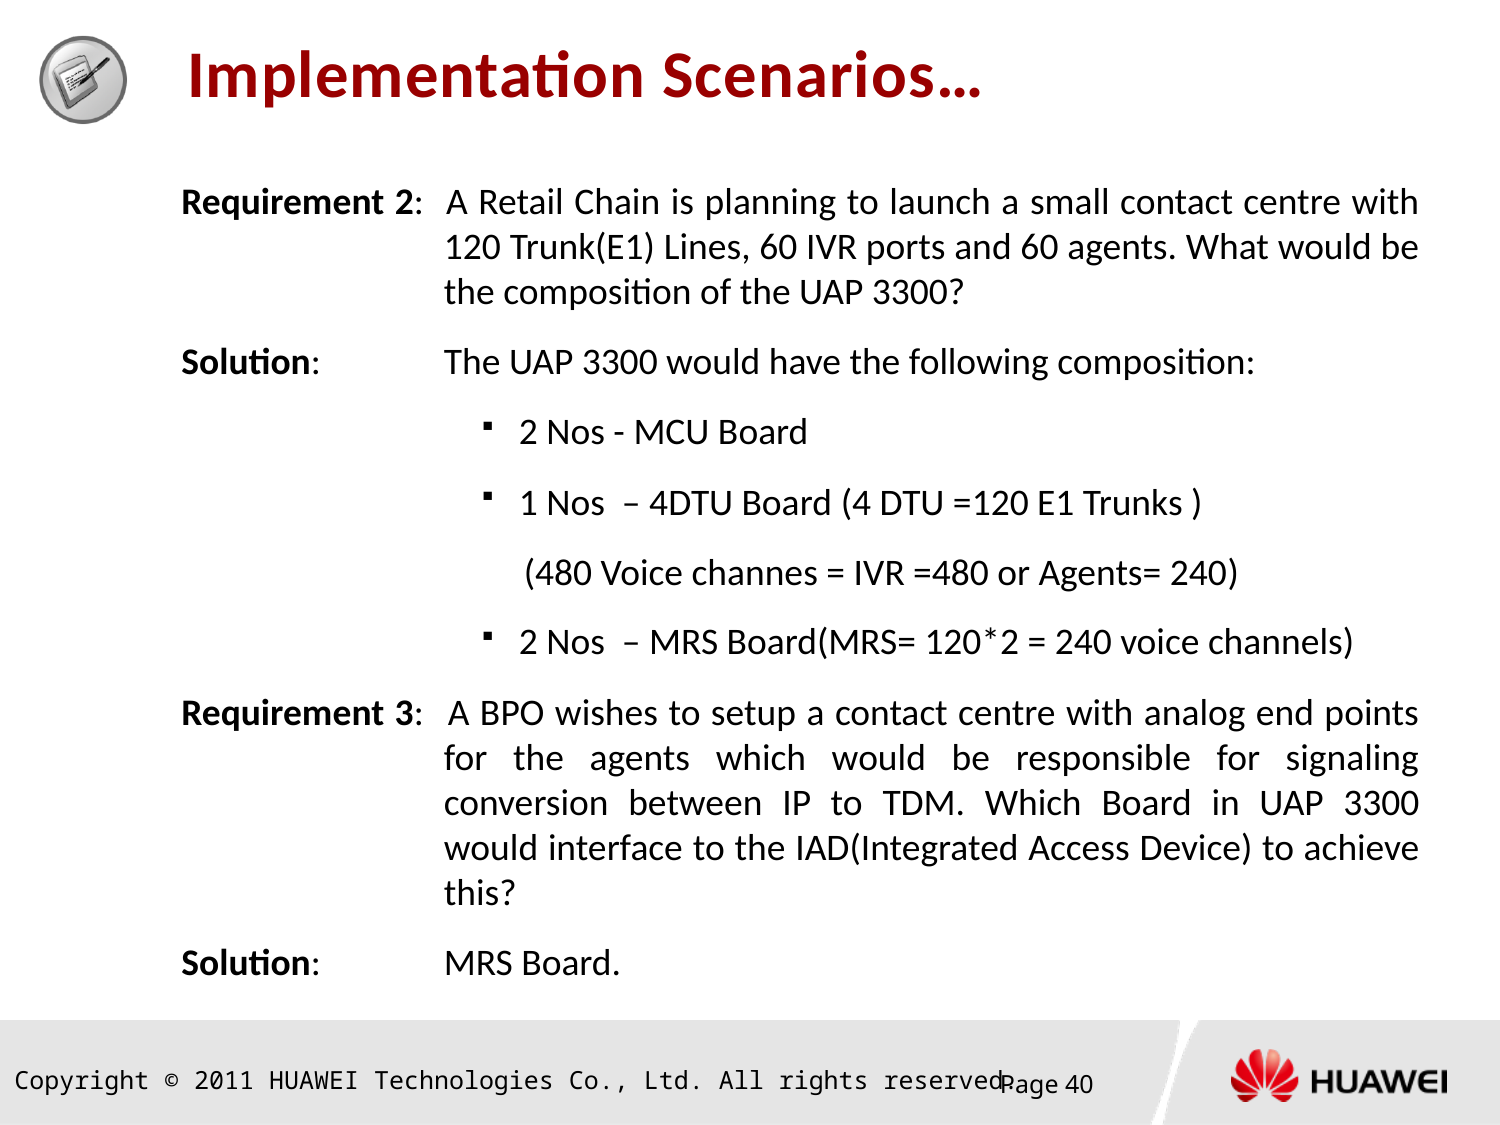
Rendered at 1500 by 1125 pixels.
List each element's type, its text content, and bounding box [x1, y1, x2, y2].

picture [992, 1077, 999, 1087]
picture [32, 28, 134, 131]
text_box Requirement 2: A Retail Chain is planning to launch a small contact centre with 120 Trunk(E1) Lines, 60 IVR ports and 60 agents. What would be the composition of the UAP 3300? Solution: The UAP 3300 would have the following composition: 2 Nos - MCU Board 1 Nos – 4DTU Board (4 DTU =120 E1 Trunks ) (480 Voice channes = IVR =480 or Agents= 240) 2 Nos – MRS Board(MRS= 120*2 = 240 voice channels) Requirement 3: A BPO wishes to setup a contact centre with analog end points for the agents which would be responsible for signaling conversion between IP to TDM. Which Board in UAP 3300 would interface to the IAD(Integrated Access Device) to achieve this? Solution: MRS Board. [168, 170, 1434, 938]
slide_number Page 39 [999, 1070, 1350, 1125]
title Implementation Scenarios… [156, 0, 1500, 143]
picture [0, 1020, 1500, 1125]
